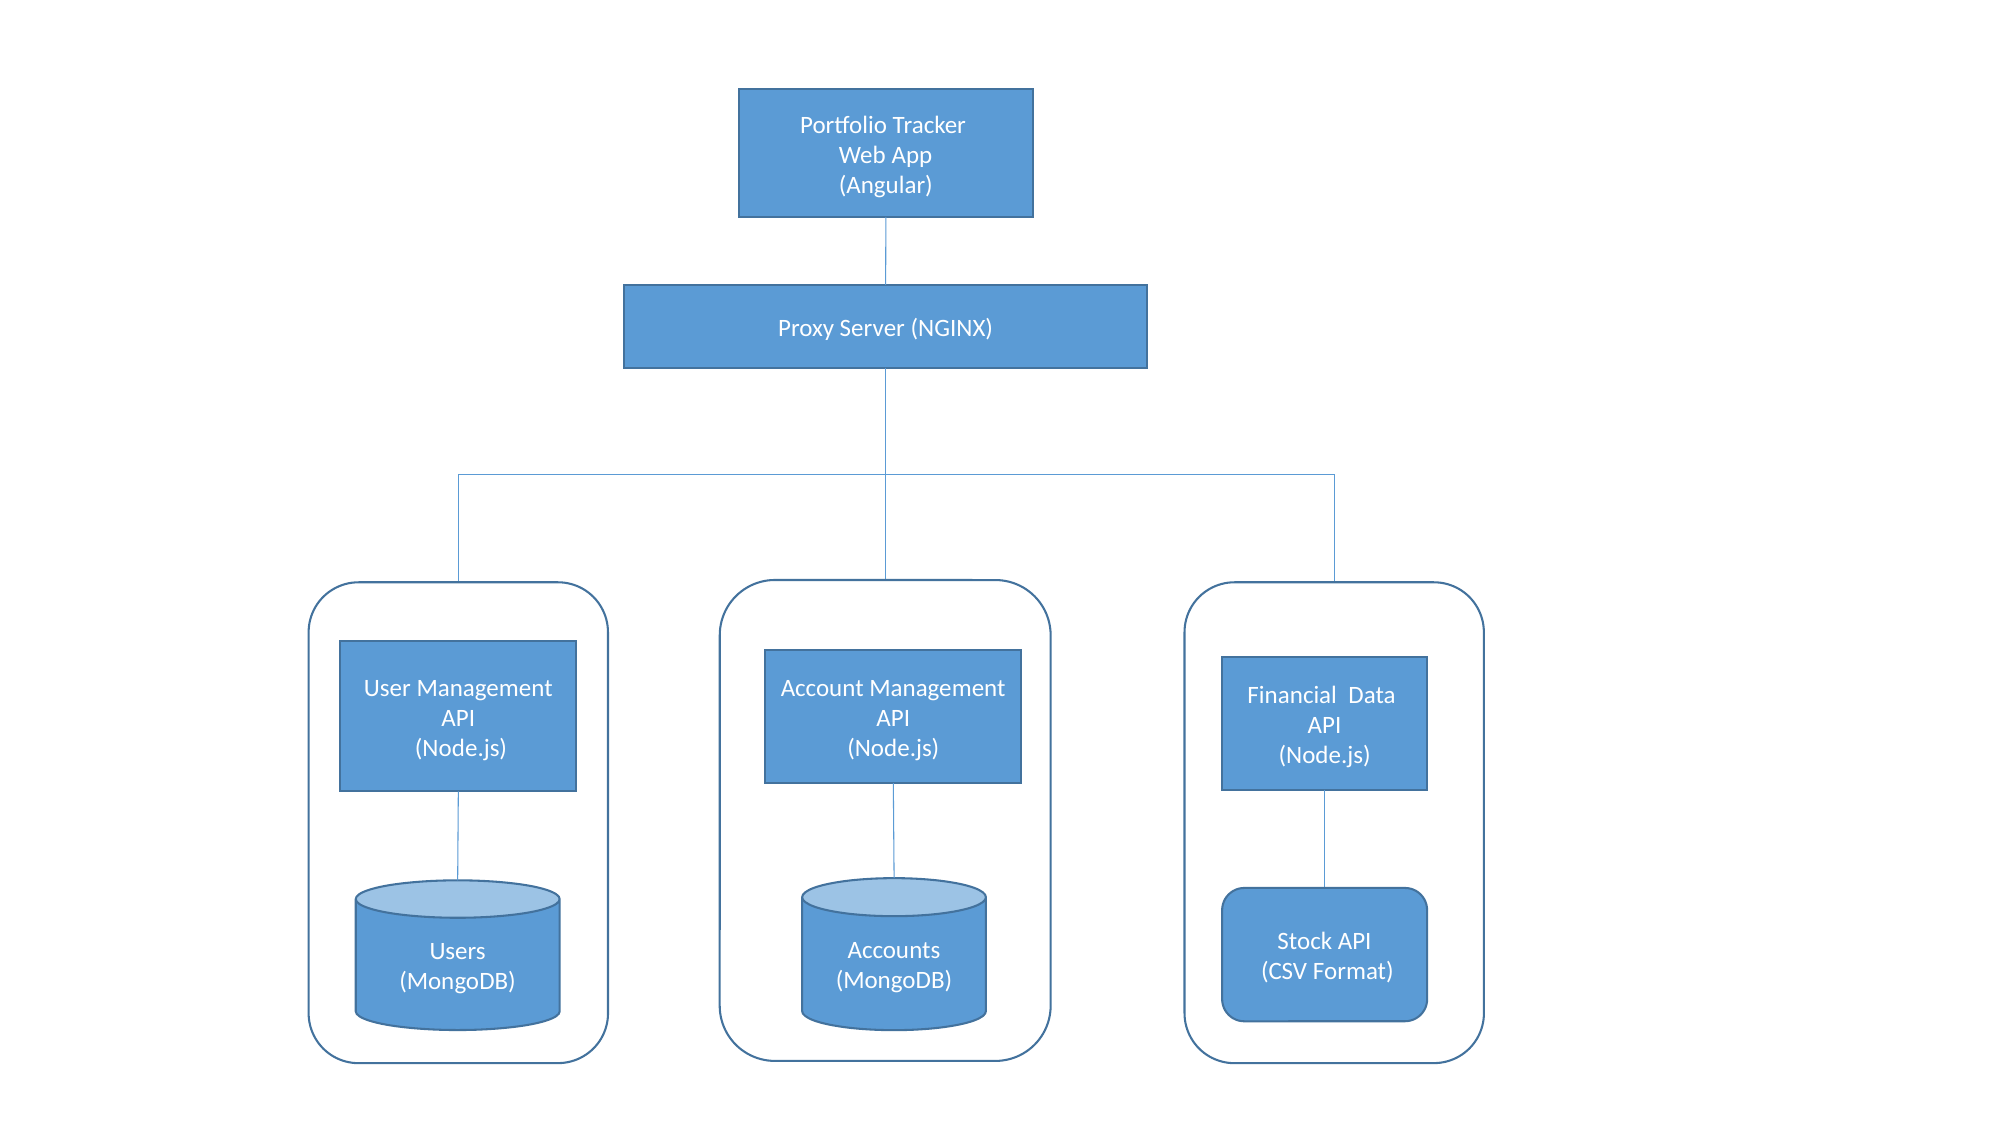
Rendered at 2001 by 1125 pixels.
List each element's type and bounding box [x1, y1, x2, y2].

text_box [308, 89, 1484, 1064]
